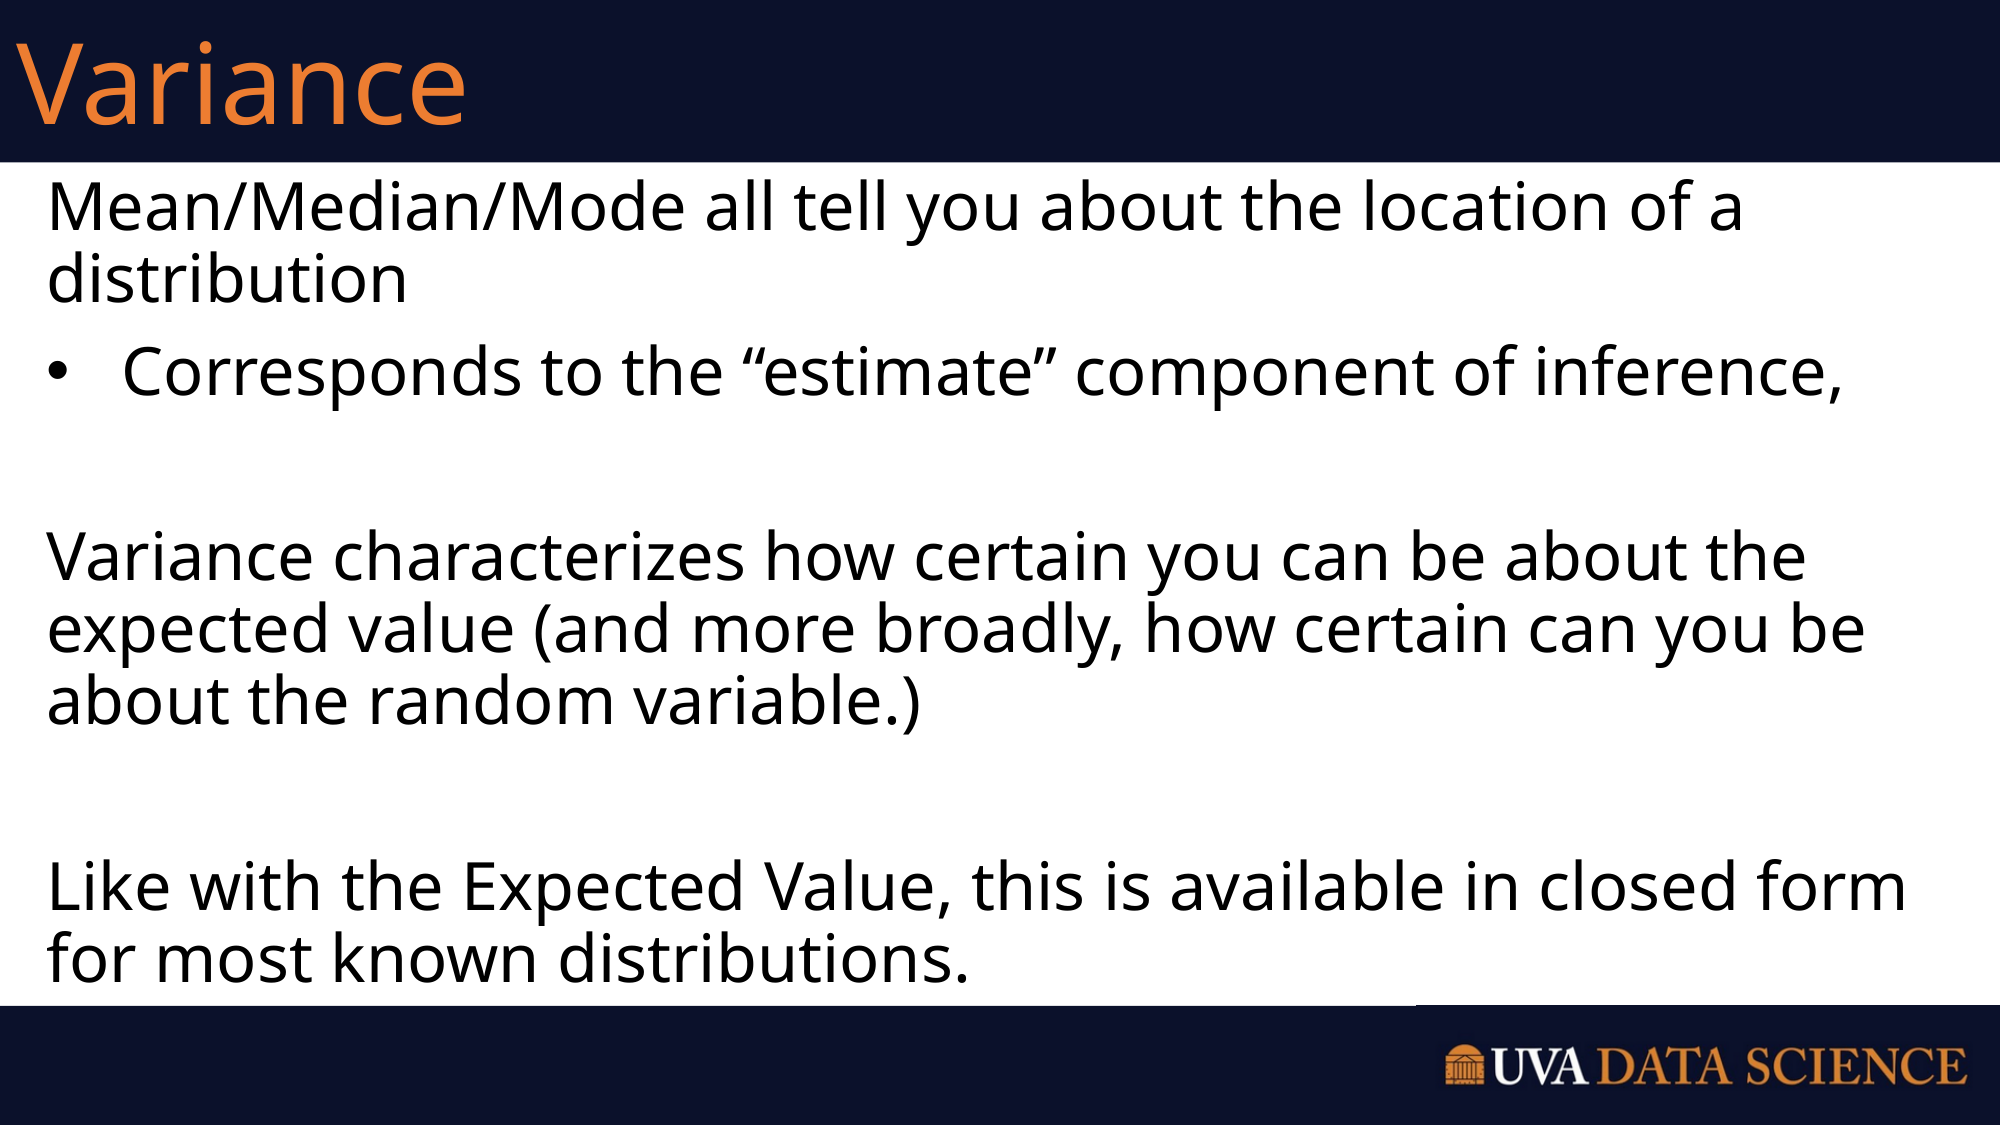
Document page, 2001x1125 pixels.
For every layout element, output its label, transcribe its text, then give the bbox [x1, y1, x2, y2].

picture [1416, 1005, 2000, 1125]
text_box [975, 537, 1025, 588]
text_box [999, 562, 1050, 613]
text_box Variance [1, 4, 485, 155]
text_box [0, 1005, 1415, 1125]
text_box [0, 0, 2000, 164]
list Mean/Median/Mode all tell you about the location of a distribution Corresponds to the “estimate” component of inference, Variance characterizes how certain you can be about the expected value (and more broadly, how certain can you be about the random variable.) Like with the Expected Value, this is available in closed form for most known distributions. [31, 164, 1958, 978]
